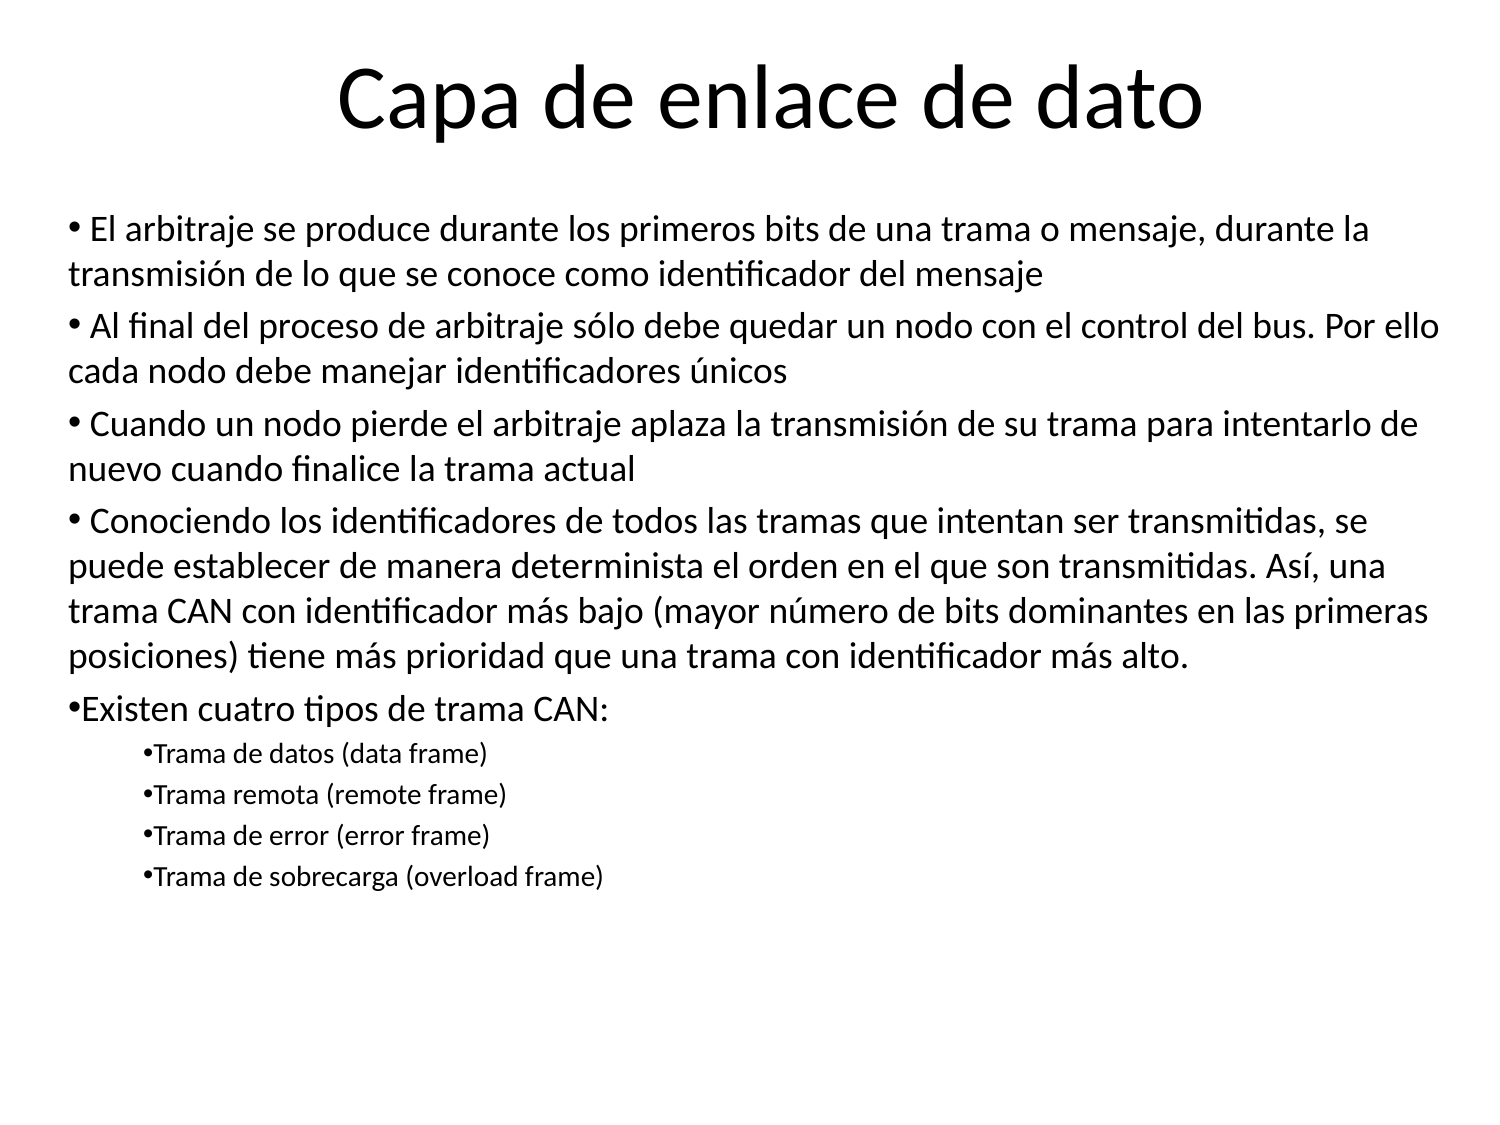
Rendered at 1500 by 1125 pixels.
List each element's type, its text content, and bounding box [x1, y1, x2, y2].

subtitle El arbitraje se produce durante los primeros bits de una trama o mensaje, durante la transmisión de lo que se conoce como identificador del mensaje Al final del proceso de arbitraje sólo debe quedar un nodo con el control del bus. Por ello cada nodo debe manejar identificadores únicos Cuando un nodo pierde el arbitraje aplaza la transmisión de su trama para intentarlo de nuevo cuando finalice la trama actual Conociendo los identificadores de todos las tramas que intentan ser transmitidas, se puede establecer de manera determinista el orden en el que son transmitidas. Así, una trama CAN con identificador más bajo (mayor número de bits dominantes en las primeras posiciones) tiene más prioridad que una trama con identificador más alto. Existen cuatro tipos de trama CAN: Trama de datos (data frame) Trama remota (remote frame) Trama de error (error frame) Trama de sobrecarga (overload frame) [53, 196, 1471, 398]
title Capa de enlace de dato [123, 0, 1399, 185]
